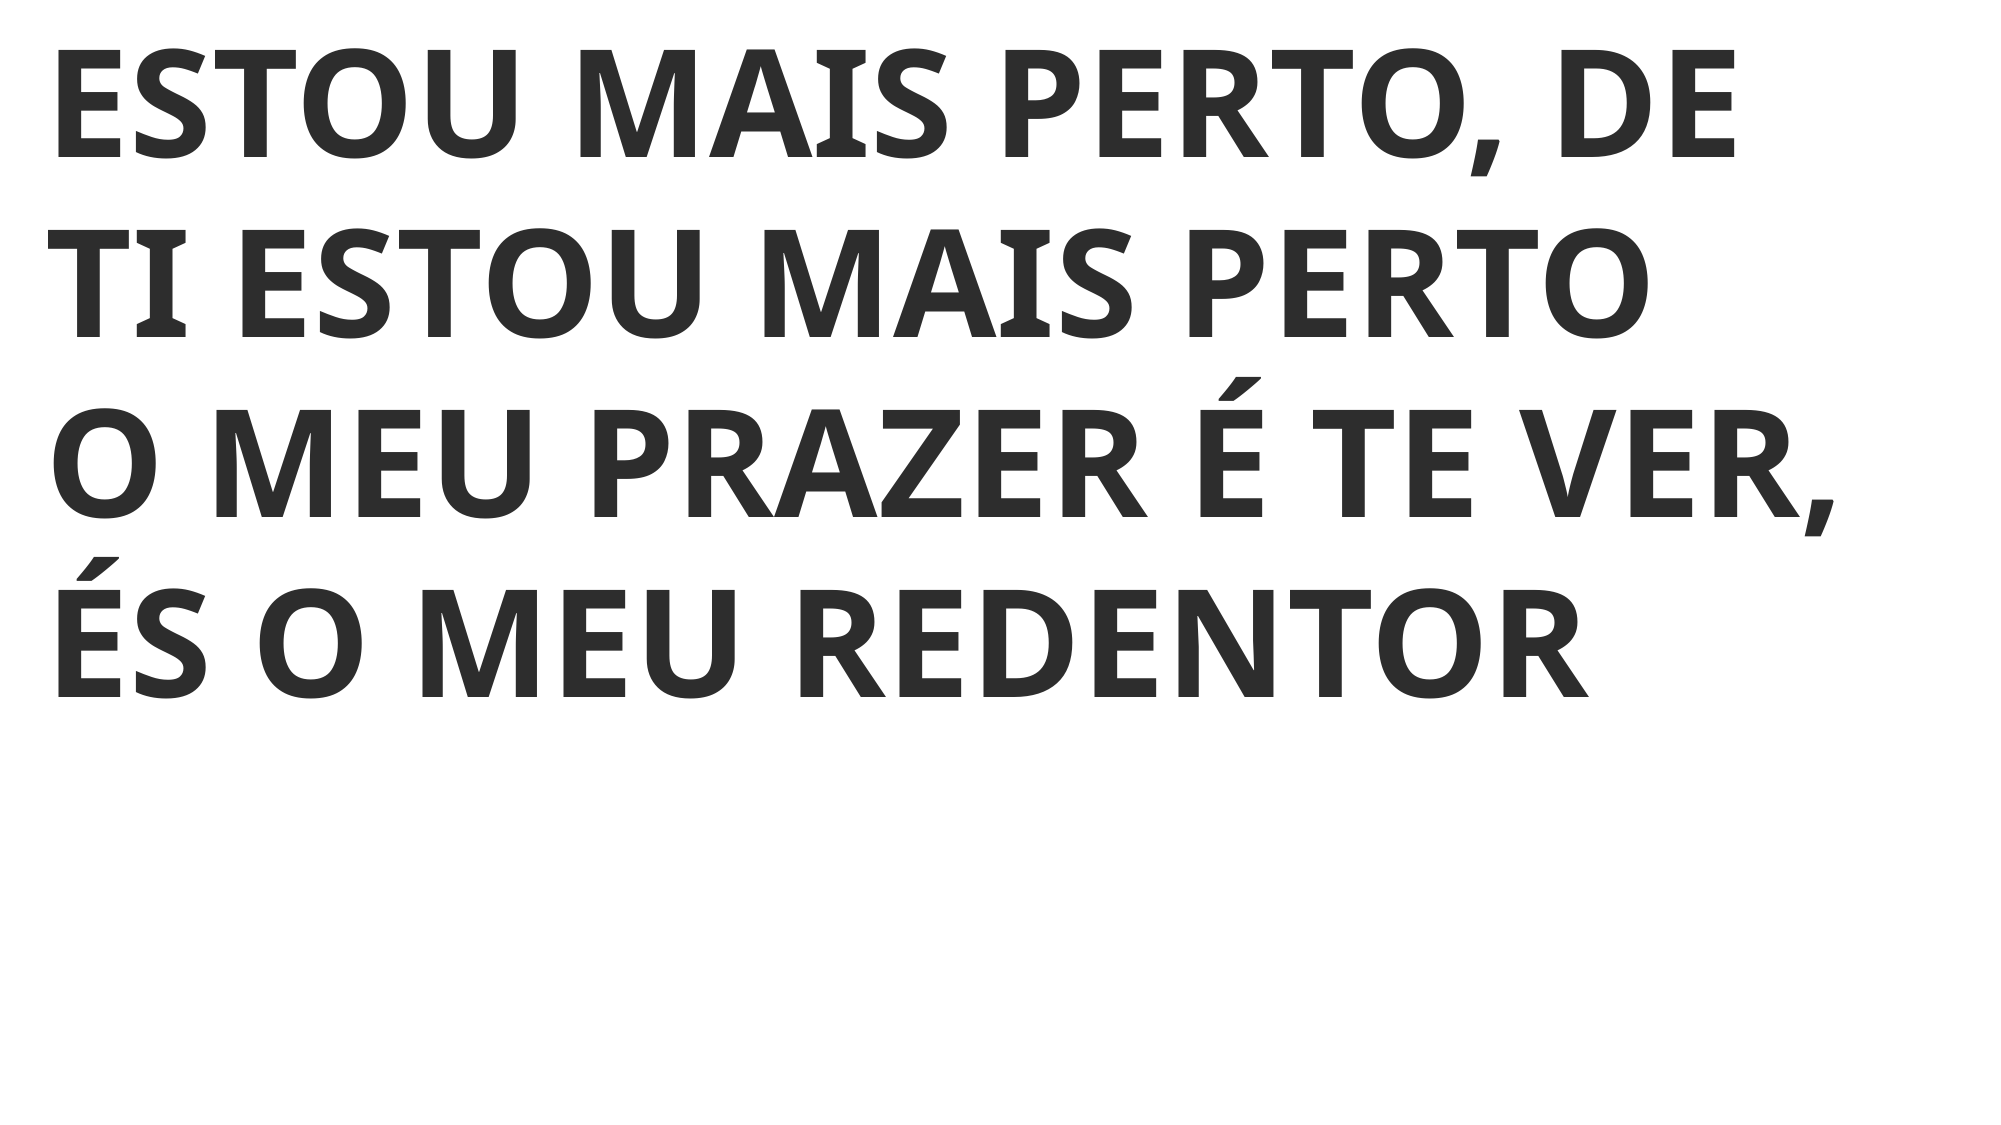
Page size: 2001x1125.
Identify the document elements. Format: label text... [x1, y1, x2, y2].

text_box ESTOU MAIS PERTO, DE TI ESTOU MAIS PERTO O MEU PRAZER É TE VER, ÉS O MEU REDENTOR [30, 0, 1912, 735]
